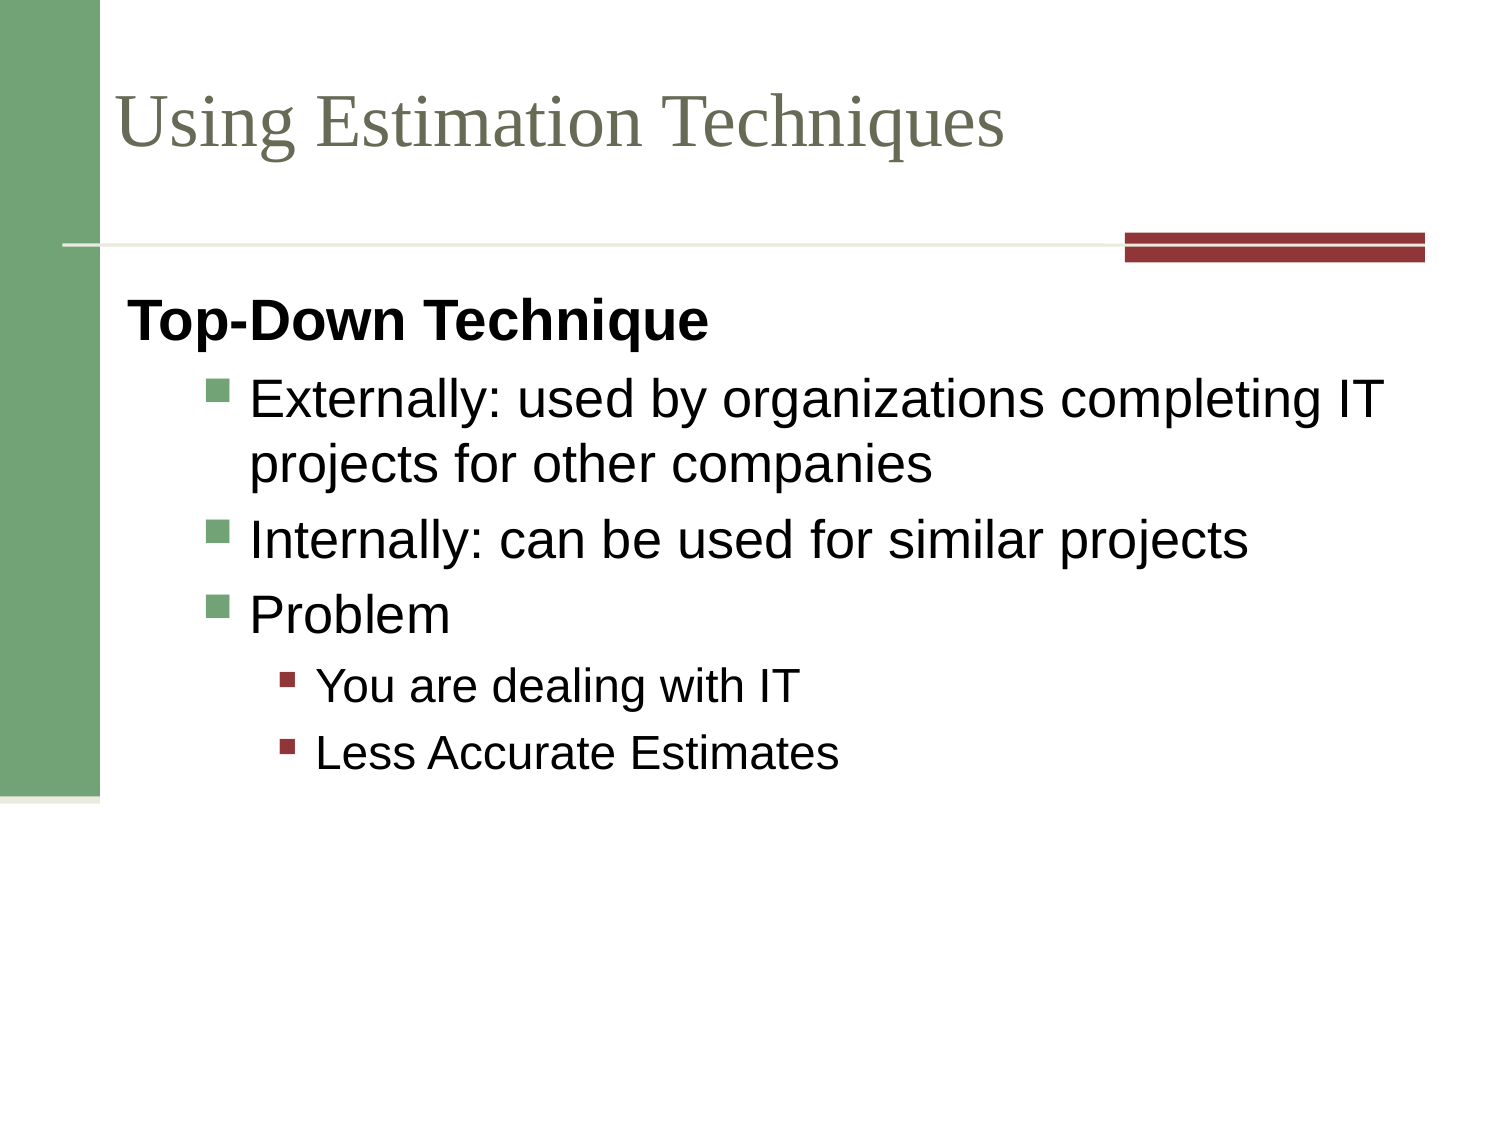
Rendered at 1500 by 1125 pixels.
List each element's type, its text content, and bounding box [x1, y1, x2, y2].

title Using Estimation Techniques [99, 62, 1500, 170]
list Top-Down Technique Externally: used by organizations completing IT projects for other companies Internally: can be used for similar projects Problem You are dealing with IT Less Accurate Estimates [112, 275, 1475, 1125]
